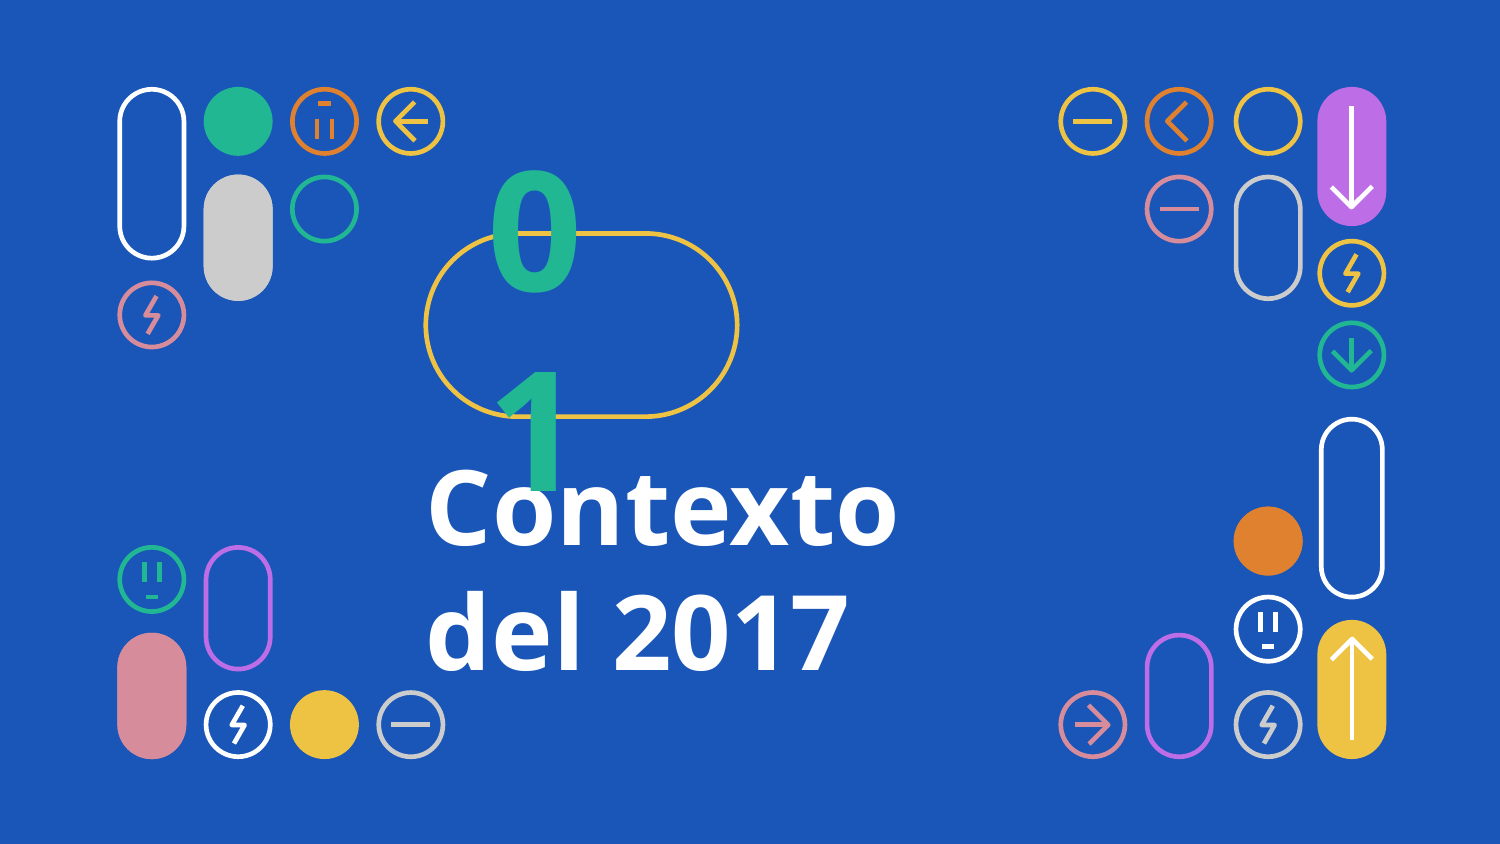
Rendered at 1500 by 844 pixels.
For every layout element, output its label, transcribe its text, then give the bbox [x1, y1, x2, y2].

title 01 [487, 244, 676, 406]
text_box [205, 692, 271, 757]
text_box [206, 176, 271, 299]
text_box [425, 233, 738, 417]
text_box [1235, 692, 1301, 757]
title Contexto del 2017 [425, 497, 1075, 636]
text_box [292, 88, 357, 154]
text_box [1236, 508, 1301, 574]
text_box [1319, 322, 1385, 388]
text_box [1146, 88, 1212, 154]
text_box [119, 635, 184, 757]
